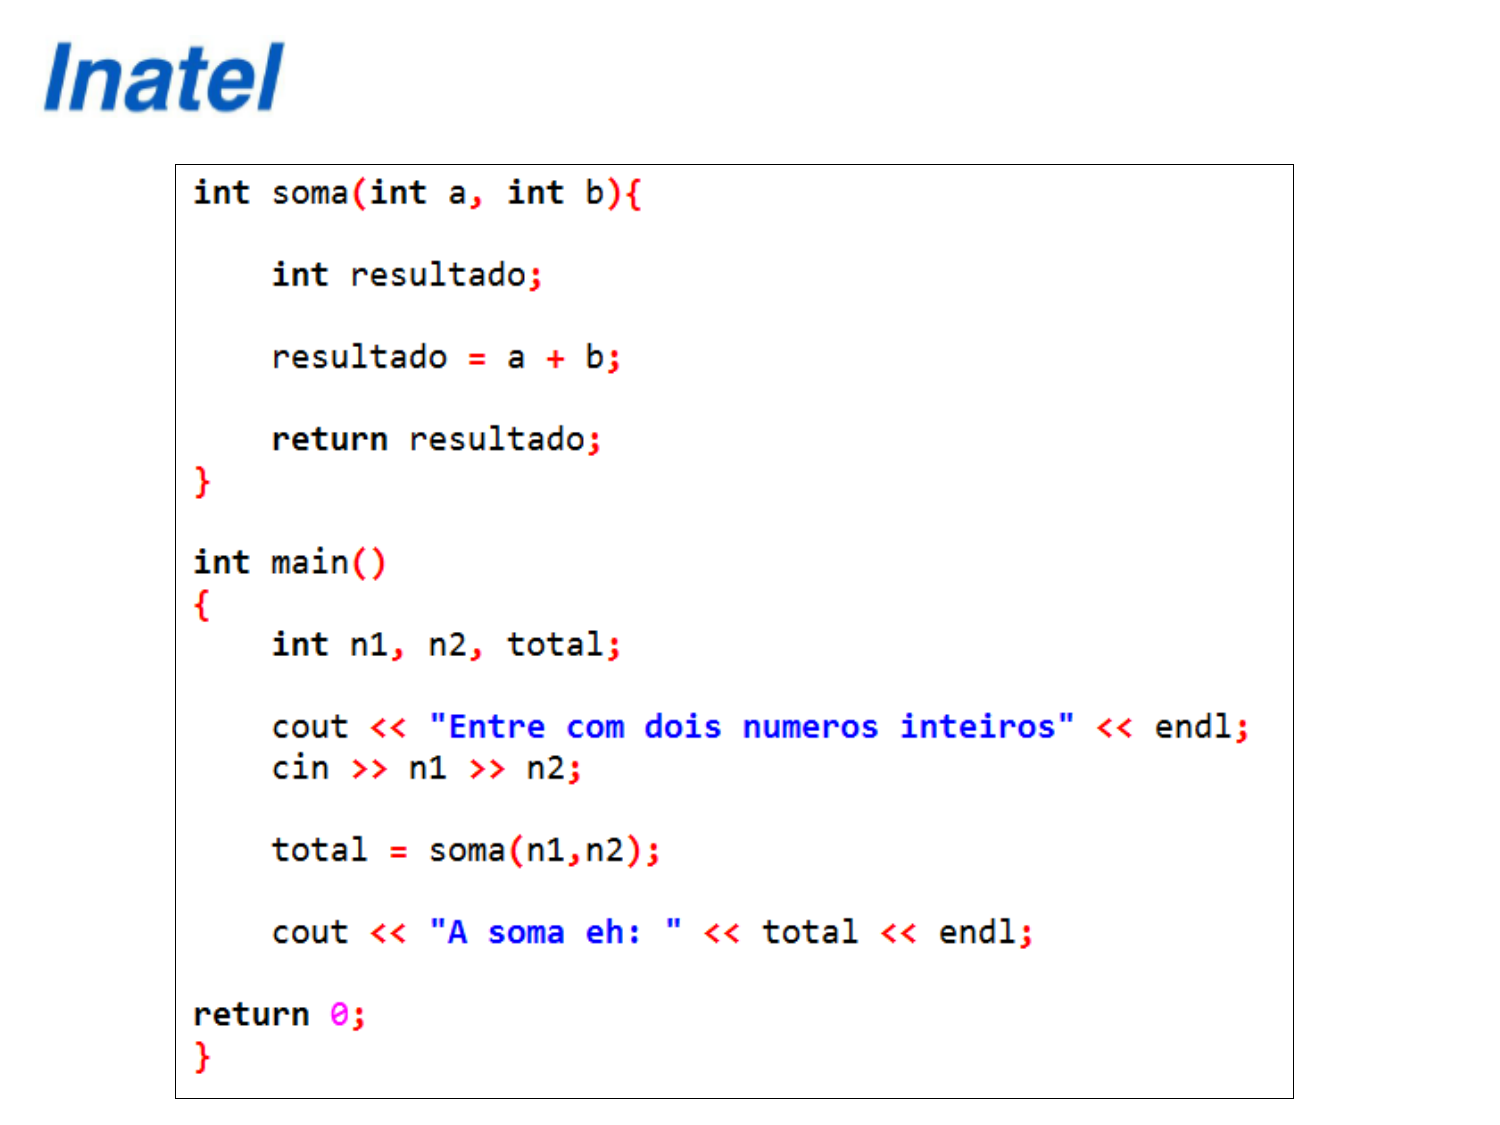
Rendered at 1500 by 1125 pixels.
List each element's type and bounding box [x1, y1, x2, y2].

picture [175, 163, 1294, 1099]
picture [34, 34, 294, 118]
